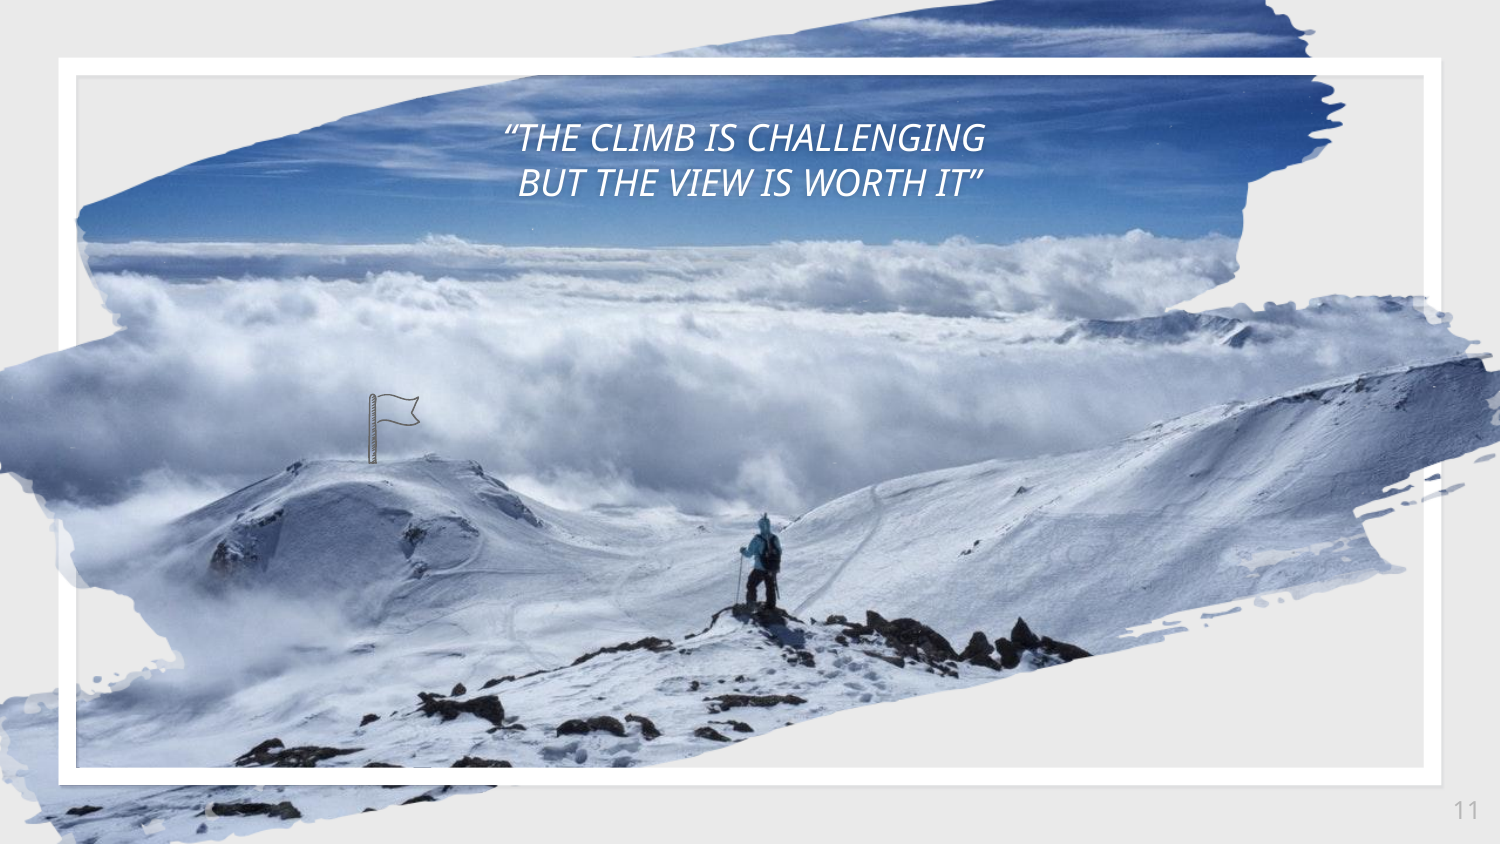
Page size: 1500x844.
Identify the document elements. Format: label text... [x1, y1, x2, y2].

text_box [368, 393, 421, 464]
slide_number 11 [1391, 779, 1482, 844]
picture [0, 0, 1500, 844]
title “THE CLIMB IS CHALLENGING BUT THE VIEW IS WORTH IT” [79, 127, 1420, 192]
